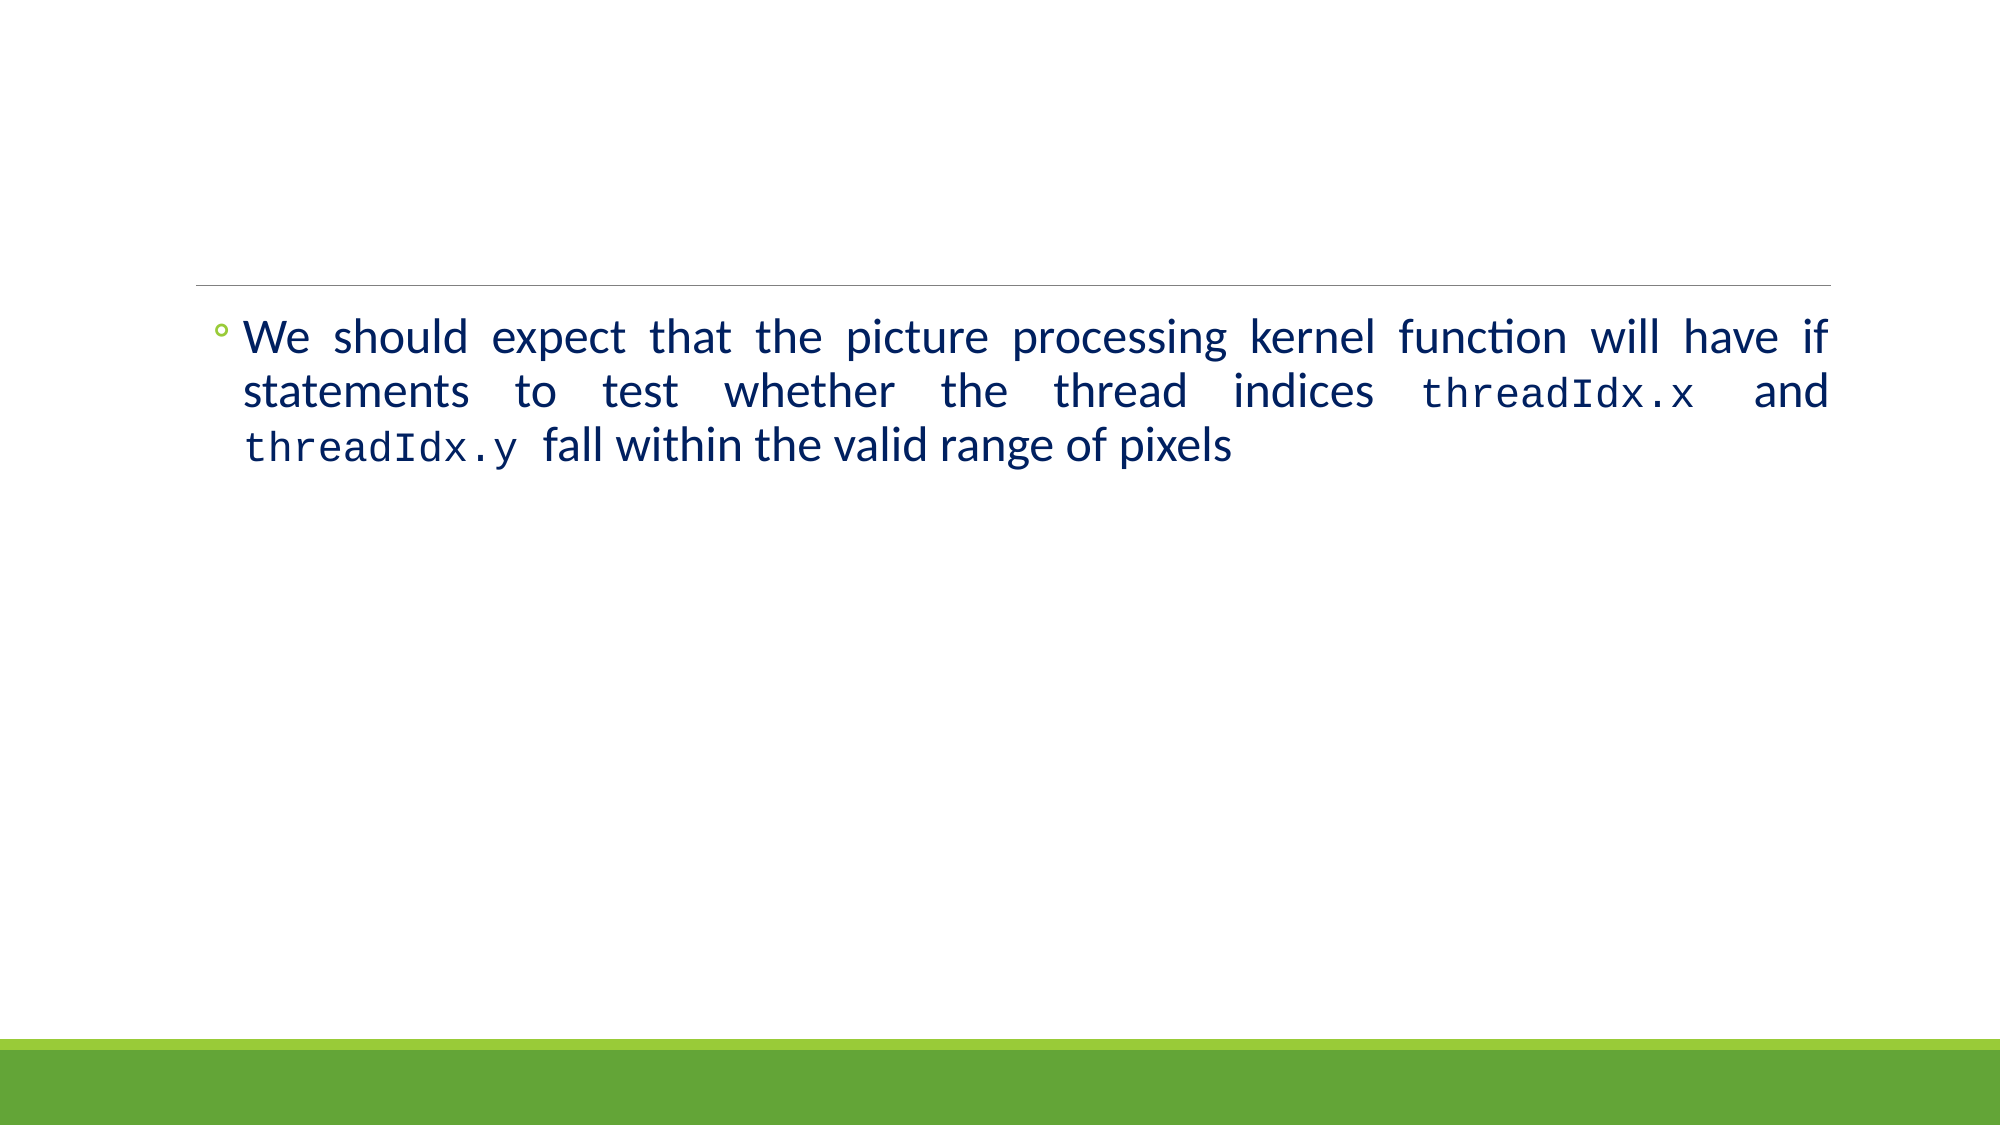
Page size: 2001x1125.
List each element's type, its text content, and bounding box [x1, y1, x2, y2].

list We should expect that the picture processing kernel function will have if statements to test whether the thread indices threadIdx.x and threadIdx.y fall within the valid range of pixels [180, 302, 1830, 963]
